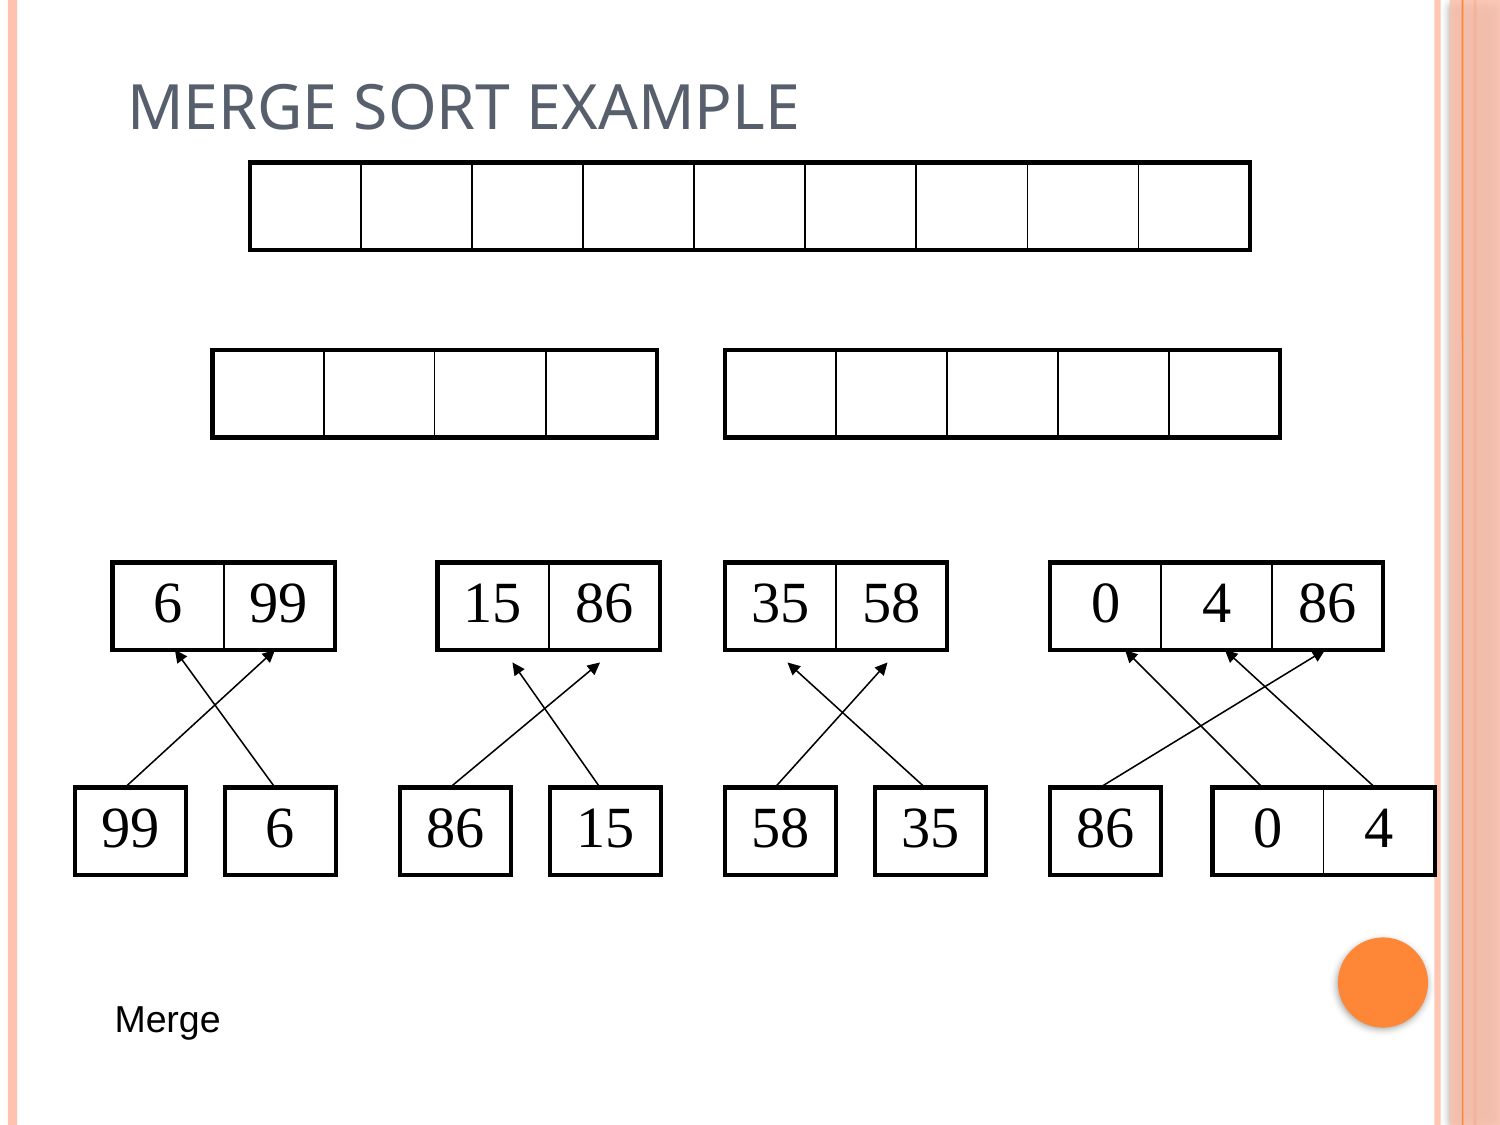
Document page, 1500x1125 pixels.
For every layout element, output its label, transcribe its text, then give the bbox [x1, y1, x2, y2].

table_header 99 [225, 565, 333, 648]
table_header 58 [837, 565, 945, 648]
table_header [473, 165, 582, 248]
table_header 15 [552, 790, 659, 873]
table_header 35 [877, 790, 984, 873]
table_header 35 [727, 565, 835, 648]
table_header [727, 352, 835, 435]
table_header [1059, 352, 1168, 435]
table_header 0 [1052, 565, 1160, 648]
table_header 86 [402, 790, 509, 873]
table_header [806, 165, 915, 248]
text_box [1201, 649, 1325, 726]
text_box [787, 662, 842, 712]
table_header [252, 165, 360, 248]
text_box [174, 649, 215, 704]
table_header [1170, 352, 1278, 435]
table_header 6 [115, 565, 223, 648]
table_header 6 [227, 790, 334, 873]
text_box [449, 662, 601, 788]
text_box [1224, 649, 1265, 686]
table_header [325, 352, 434, 435]
table_header [695, 165, 804, 248]
table_header [215, 352, 323, 435]
table_header [362, 165, 471, 248]
text_box [774, 662, 888, 788]
table_header 4 [1324, 790, 1433, 873]
table_header 0 [1215, 790, 1323, 873]
table_header [948, 352, 1057, 435]
table_header 86 [1052, 790, 1159, 873]
table_header 58 [727, 790, 834, 873]
table_header 15 [440, 565, 548, 648]
table_header [547, 352, 655, 435]
table_header [1028, 165, 1138, 248]
table_header [1139, 165, 1248, 248]
table_header [837, 352, 946, 435]
text_box [1125, 649, 1263, 788]
table_header 86 [550, 565, 658, 648]
table_header [584, 165, 693, 248]
title Merge Sort Example [112, 0, 1388, 150]
text_box Merge [99, 987, 863, 1048]
text_box [124, 649, 275, 788]
table_header 99 [77, 790, 184, 873]
table_header [917, 165, 1027, 248]
table_header 86 [1273, 565, 1381, 648]
table_header [435, 352, 545, 435]
text_box [512, 662, 545, 708]
table_header 4 [1162, 565, 1271, 648]
